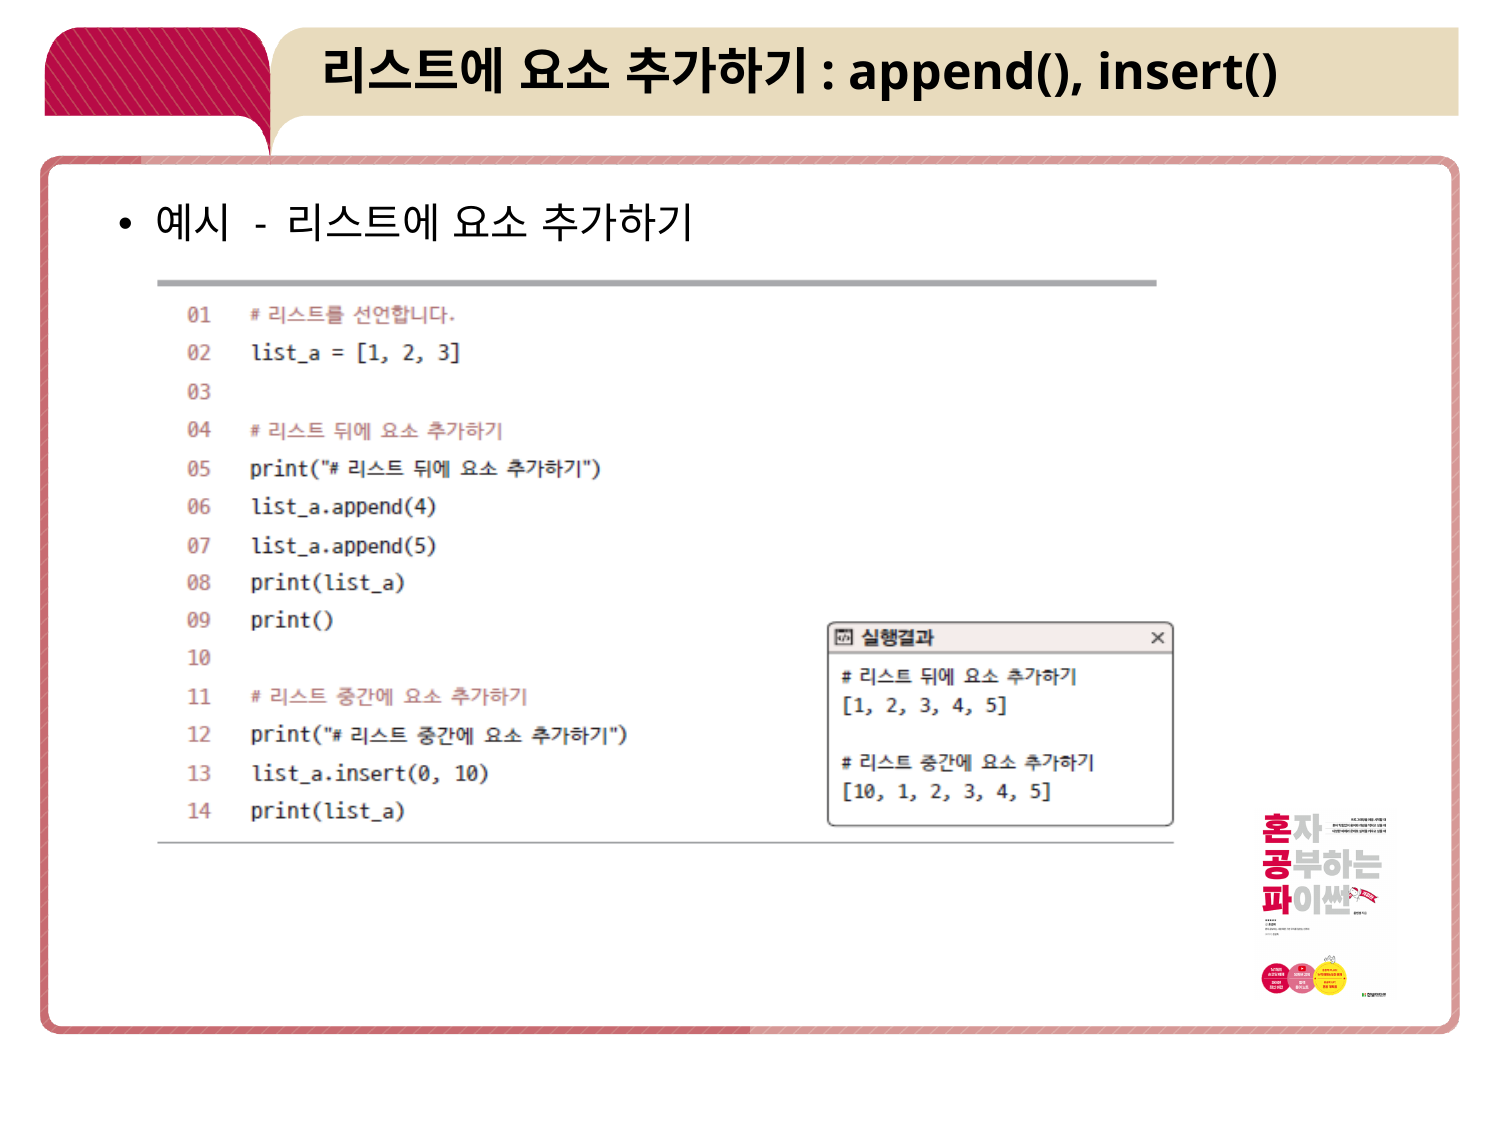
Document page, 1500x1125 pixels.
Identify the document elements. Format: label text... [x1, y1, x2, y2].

picture [0, 0, 1500, 1043]
title 리스트에 요소 추가하기: append(), insert() [306, 42, 1385, 105]
list 예시 - 리스트에 요소 추가하기 [103, 195, 1397, 1014]
